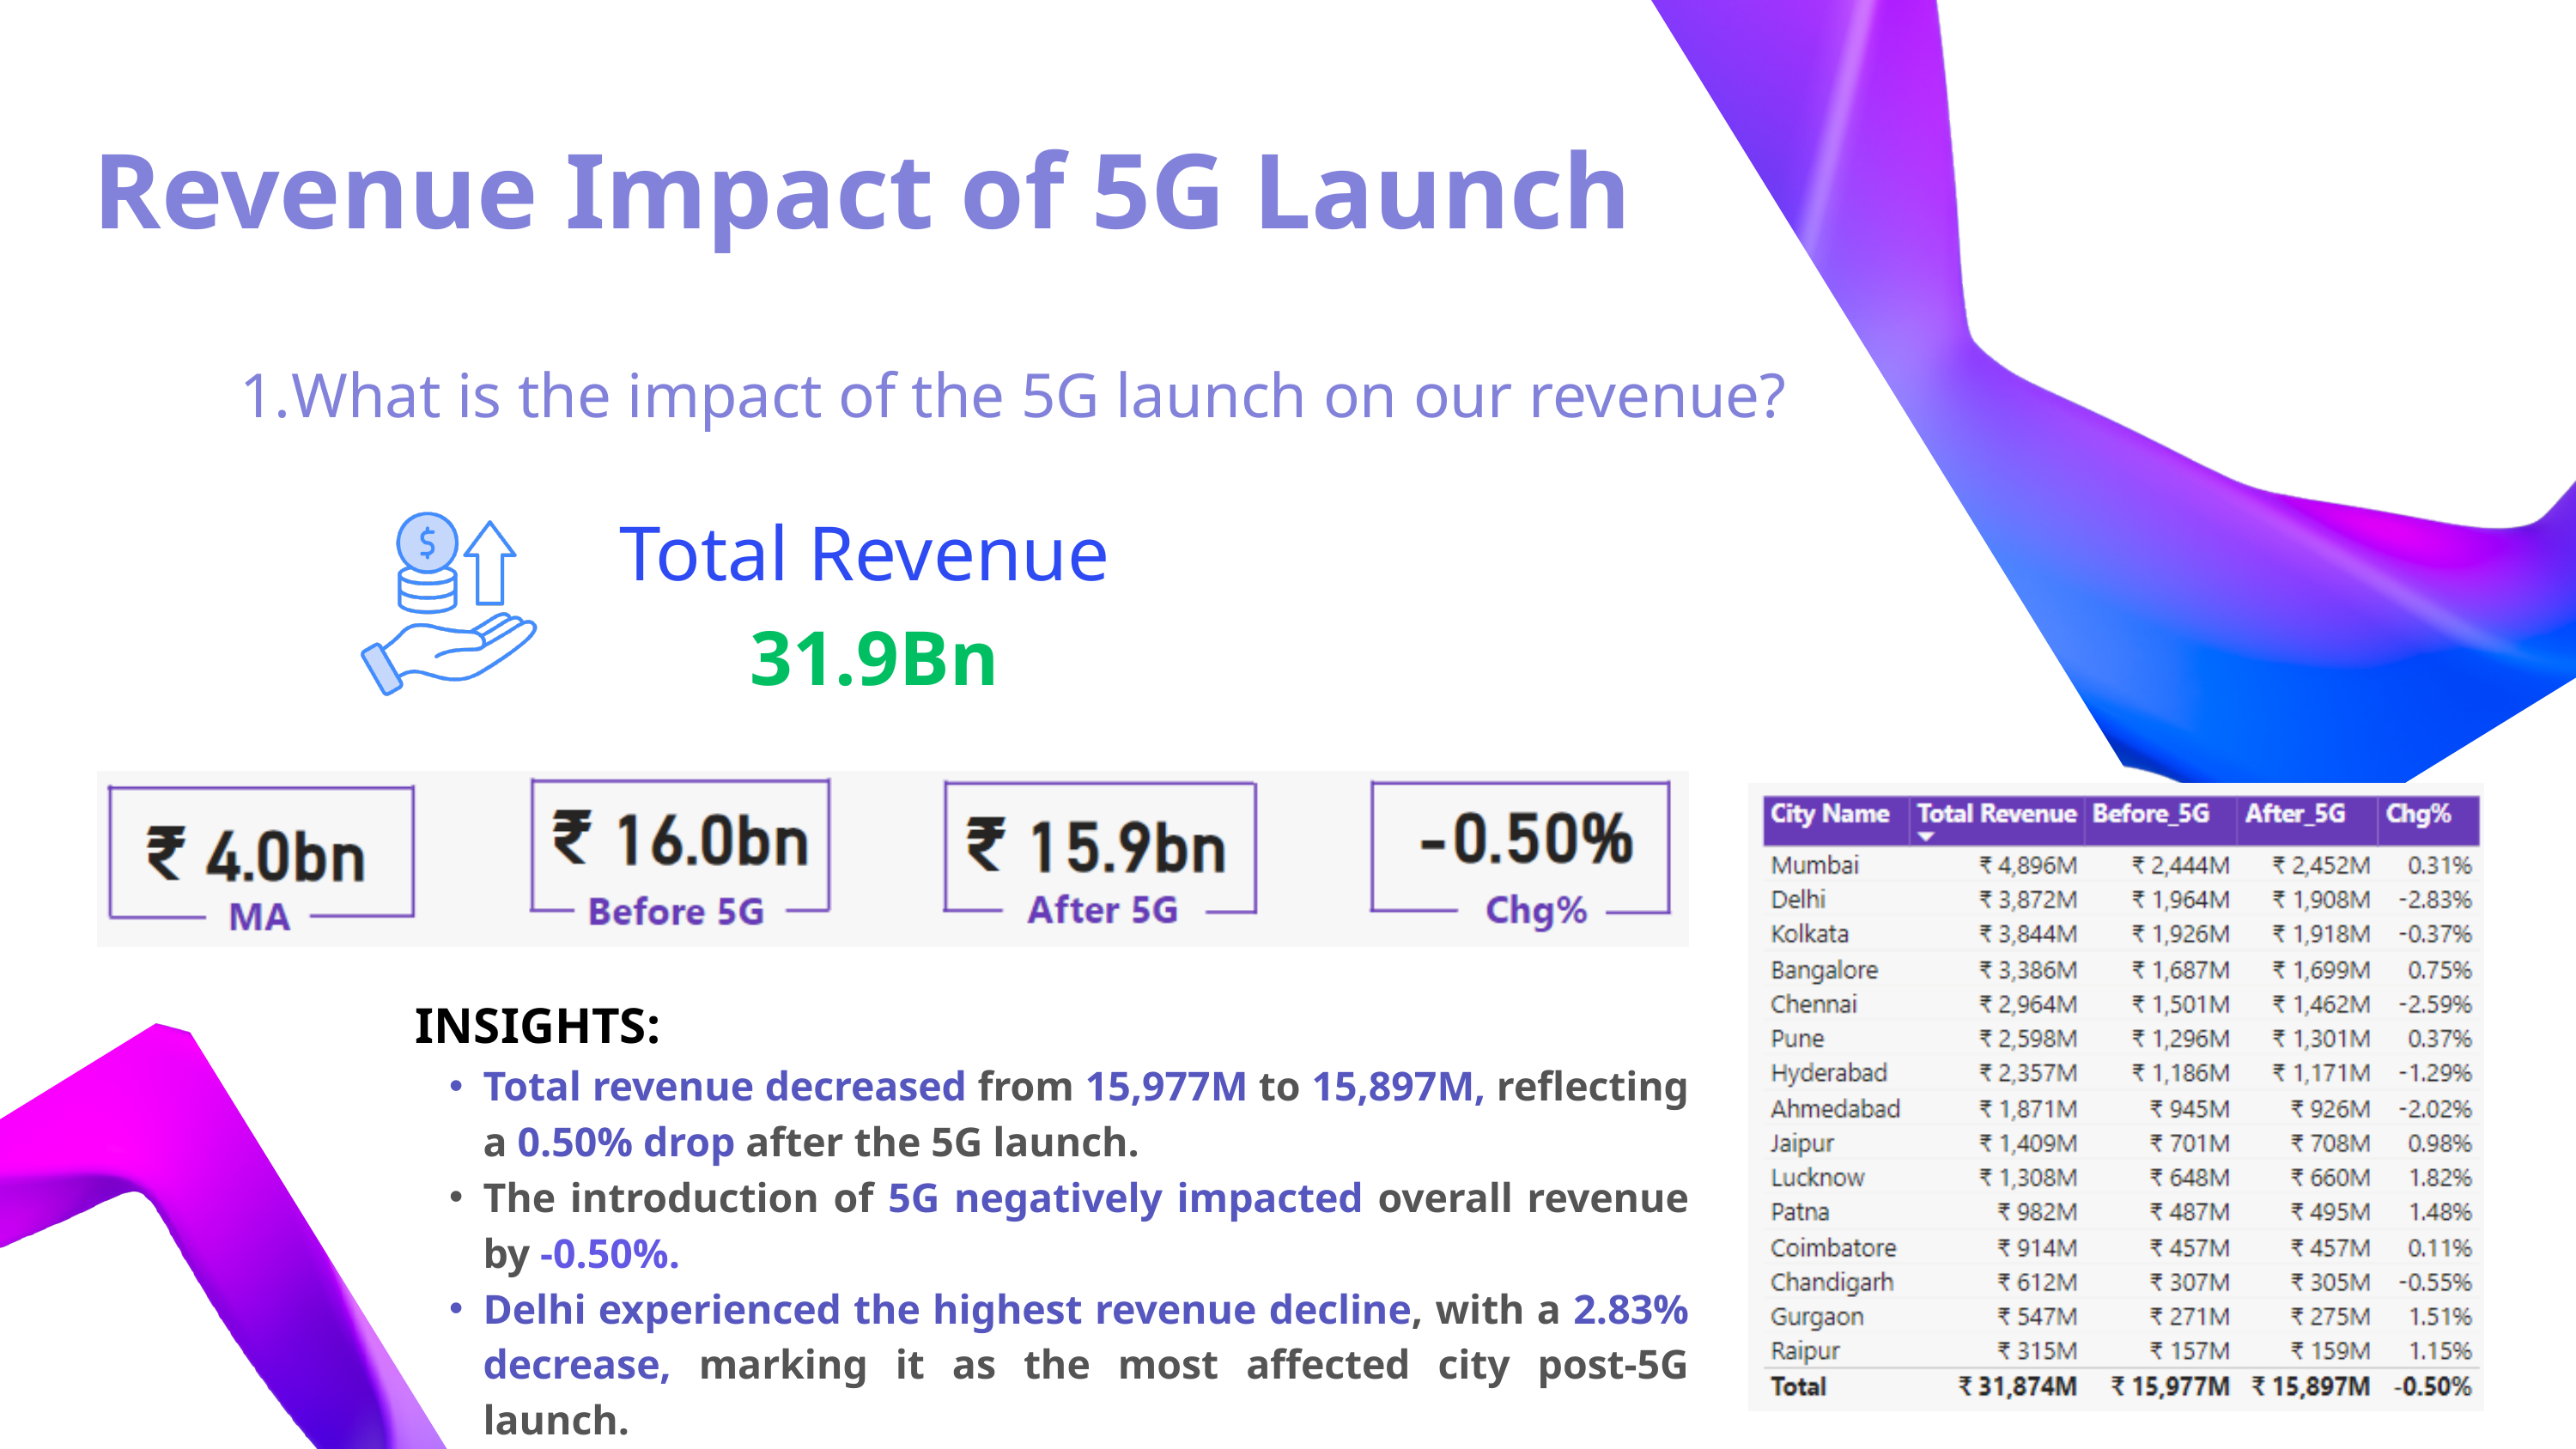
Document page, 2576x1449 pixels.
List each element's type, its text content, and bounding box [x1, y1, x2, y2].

text_box [360, 501, 539, 696]
text_box [0, 1010, 415, 1449]
text_box INSIGHTS: Total revenue decreased from 15,977M to 15,897M, reflecting a 0.50% drop after the 5G launch. The introduction of 5G negatively impacted overall revenue by -0.50%. Delhi experienced the highest revenue decline, with a 2.83% decrease, marking it as the most affected city post-5G launch. [415, 985, 1689, 1449]
text_box Total Revenue 31.9Bn [568, 491, 1181, 700]
text_box What is the impact of the 5G launch on our revenue? [96, 344, 1880, 430]
text_box Revenue Impact of 5G Launch [64, 104, 1662, 250]
text_box [1651, 0, 2576, 783]
text_box [1747, 783, 2484, 1411]
text_box [96, 771, 1689, 947]
